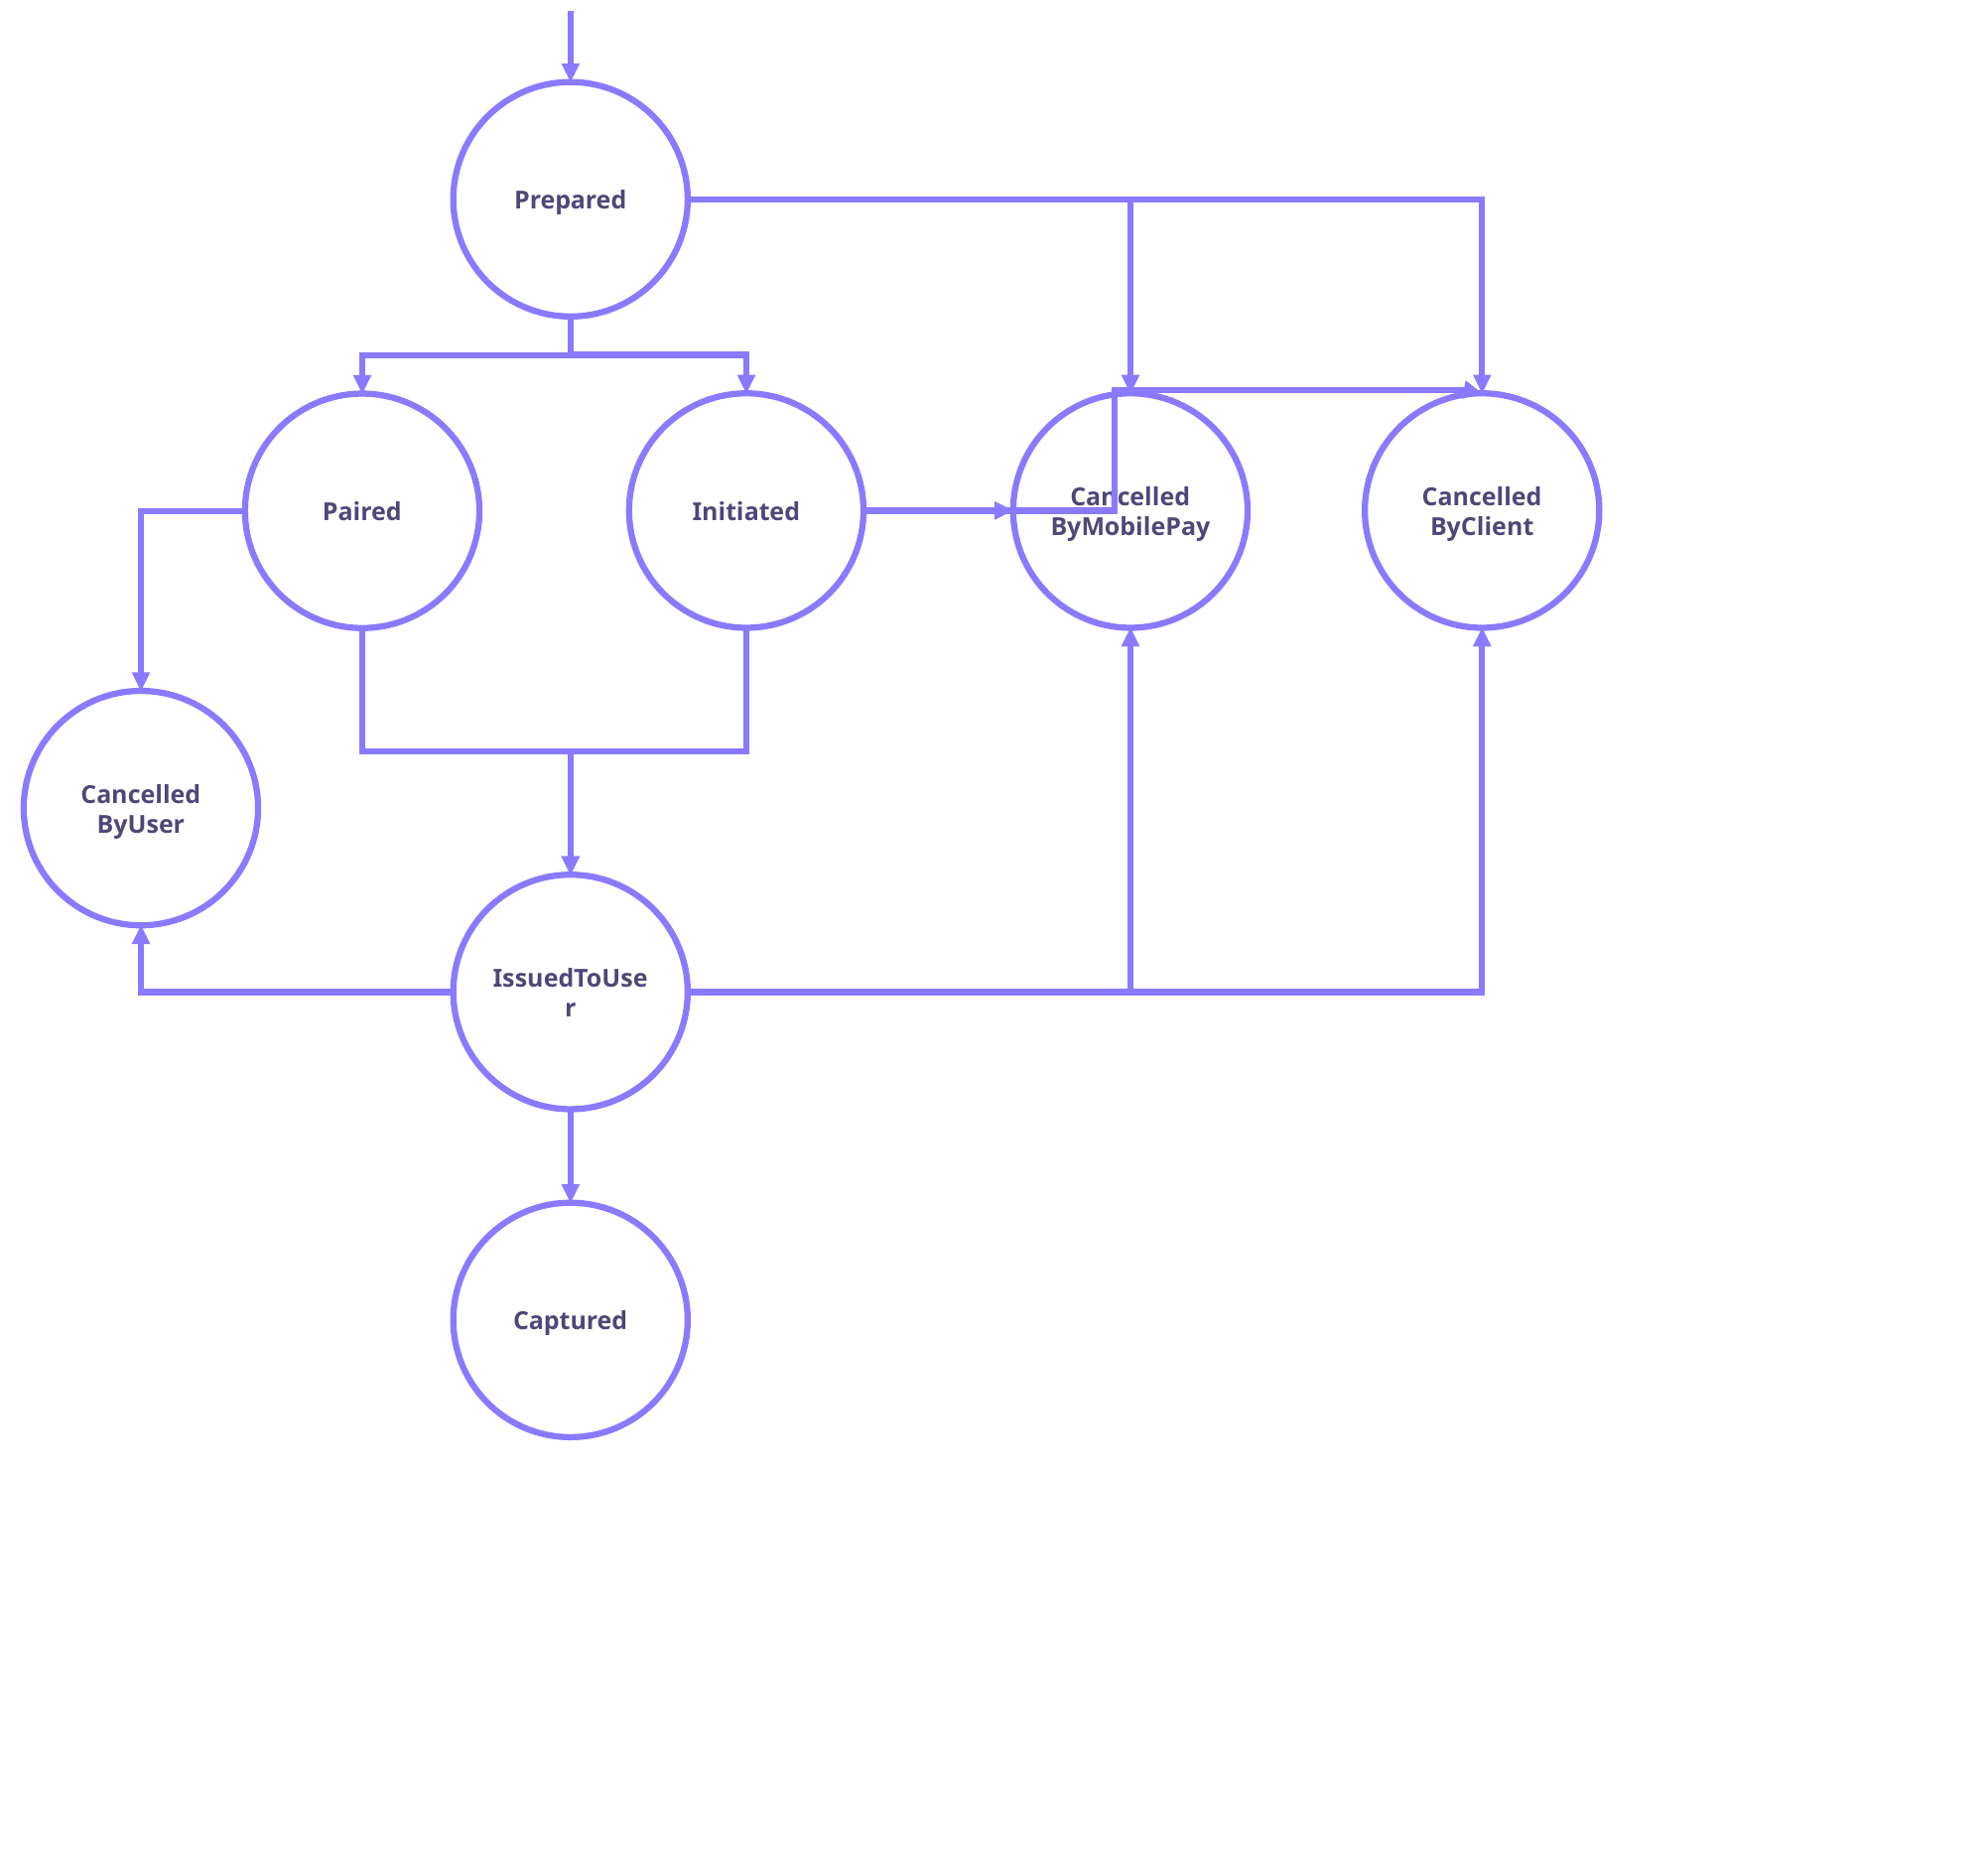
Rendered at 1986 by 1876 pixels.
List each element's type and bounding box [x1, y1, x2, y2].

text_box [23, 11, 1600, 1437]
